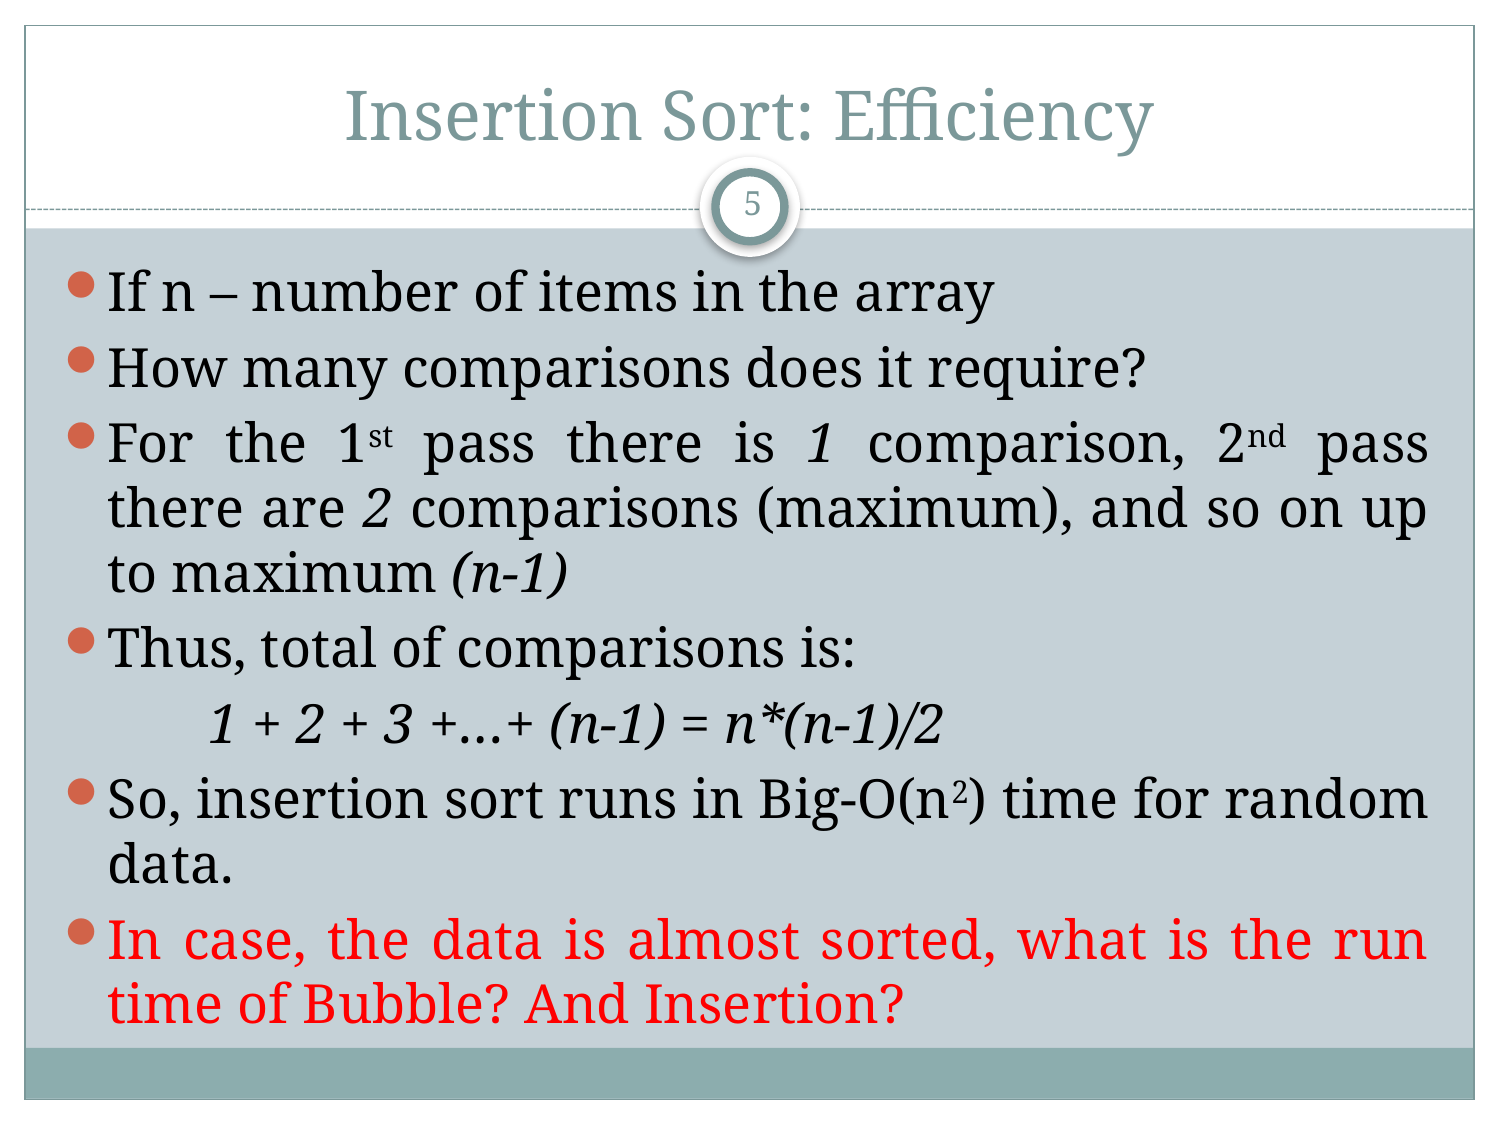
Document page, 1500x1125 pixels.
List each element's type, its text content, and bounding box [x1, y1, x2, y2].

title Insertion Sort: Efficiency [49, 37, 1450, 162]
slide_number 5 [715, 168, 791, 241]
list If n – number of items in the array How many comparisons does it require? For the 1st pass there is 1 comparison, 2nd pass there are 2 comparisons (maximum), and so on up to maximum (n-1) Thus, total of comparisons is: 1 + 2 + 3 +…+ (n-1) = n*(n-1)/2 So, insertion sort runs in Big-O(n2) time for random data. In case, the data is almost sorted, what is the run time of Bubble? And Insertion? [49, 250, 1445, 1050]
